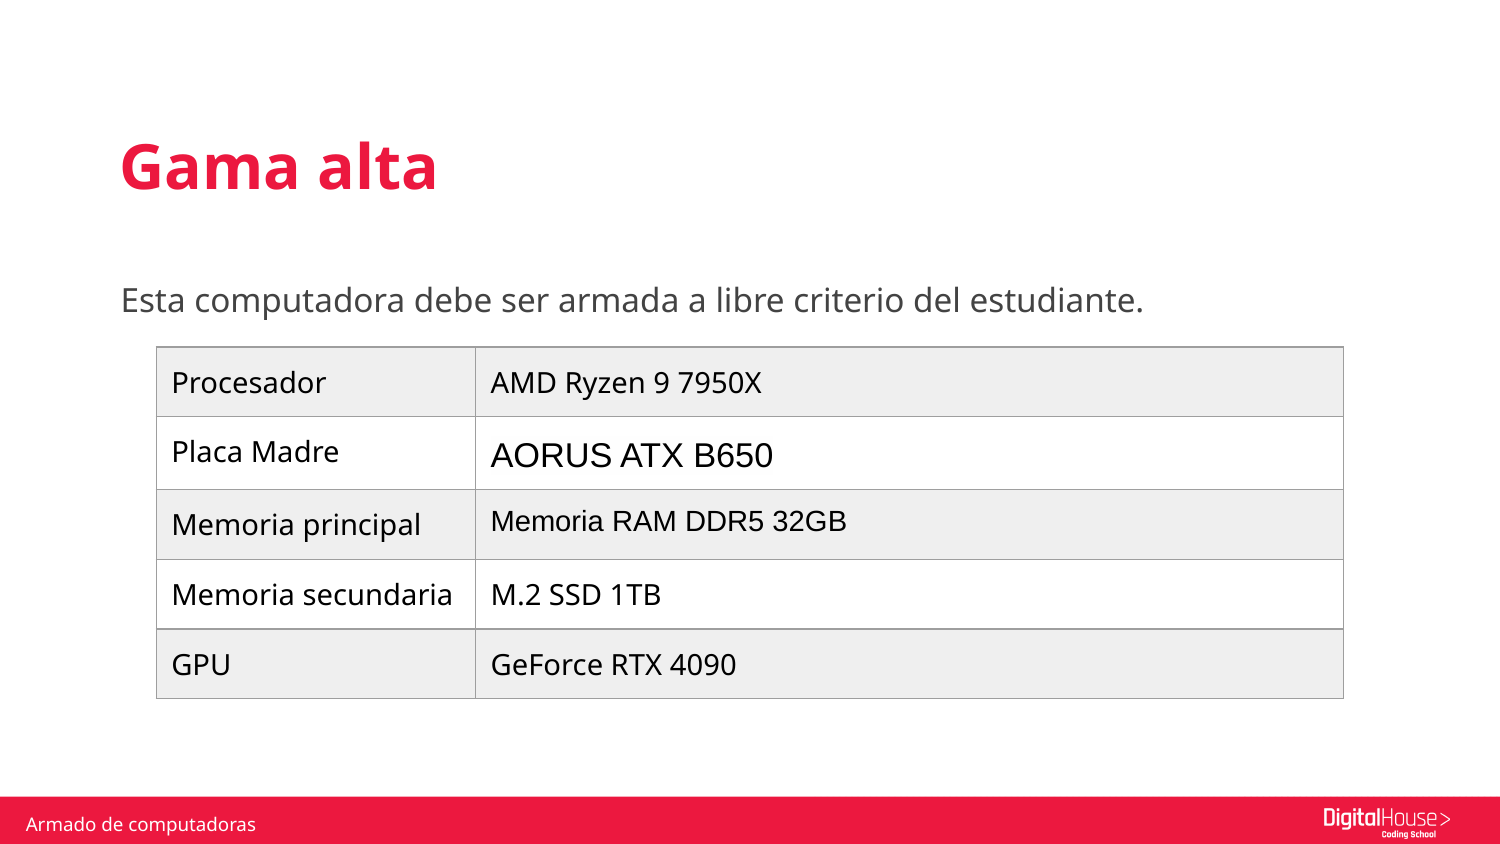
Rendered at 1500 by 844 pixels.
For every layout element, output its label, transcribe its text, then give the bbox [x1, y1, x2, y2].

text_box [142, 297, 634, 355]
text_box [107, 297, 701, 746]
table_header AMD Ryzen 9 7950X [476, 348, 1343, 416]
table_cell Memoria RAM DDR5 32GB [476, 490, 1343, 559]
table_cell Memoria principal [157, 490, 475, 559]
table_cell Placa Madre [157, 417, 475, 489]
text_box Gama alta [105, 99, 1366, 240]
text_box Esta computadora debe ser armada a libre criterio del estudiante. [105, 251, 1430, 297]
table_header Procesador [157, 348, 475, 416]
table_cell AORUS ATX B650 [476, 417, 1343, 489]
table_cell GPU [157, 630, 475, 698]
picture [1324, 808, 1450, 839]
table_cell GeForce RTX 4090 [476, 630, 1343, 698]
table_cell M.2 SSD 1TB [476, 560, 1343, 628]
table_cell Memoria secundaria [157, 560, 475, 628]
